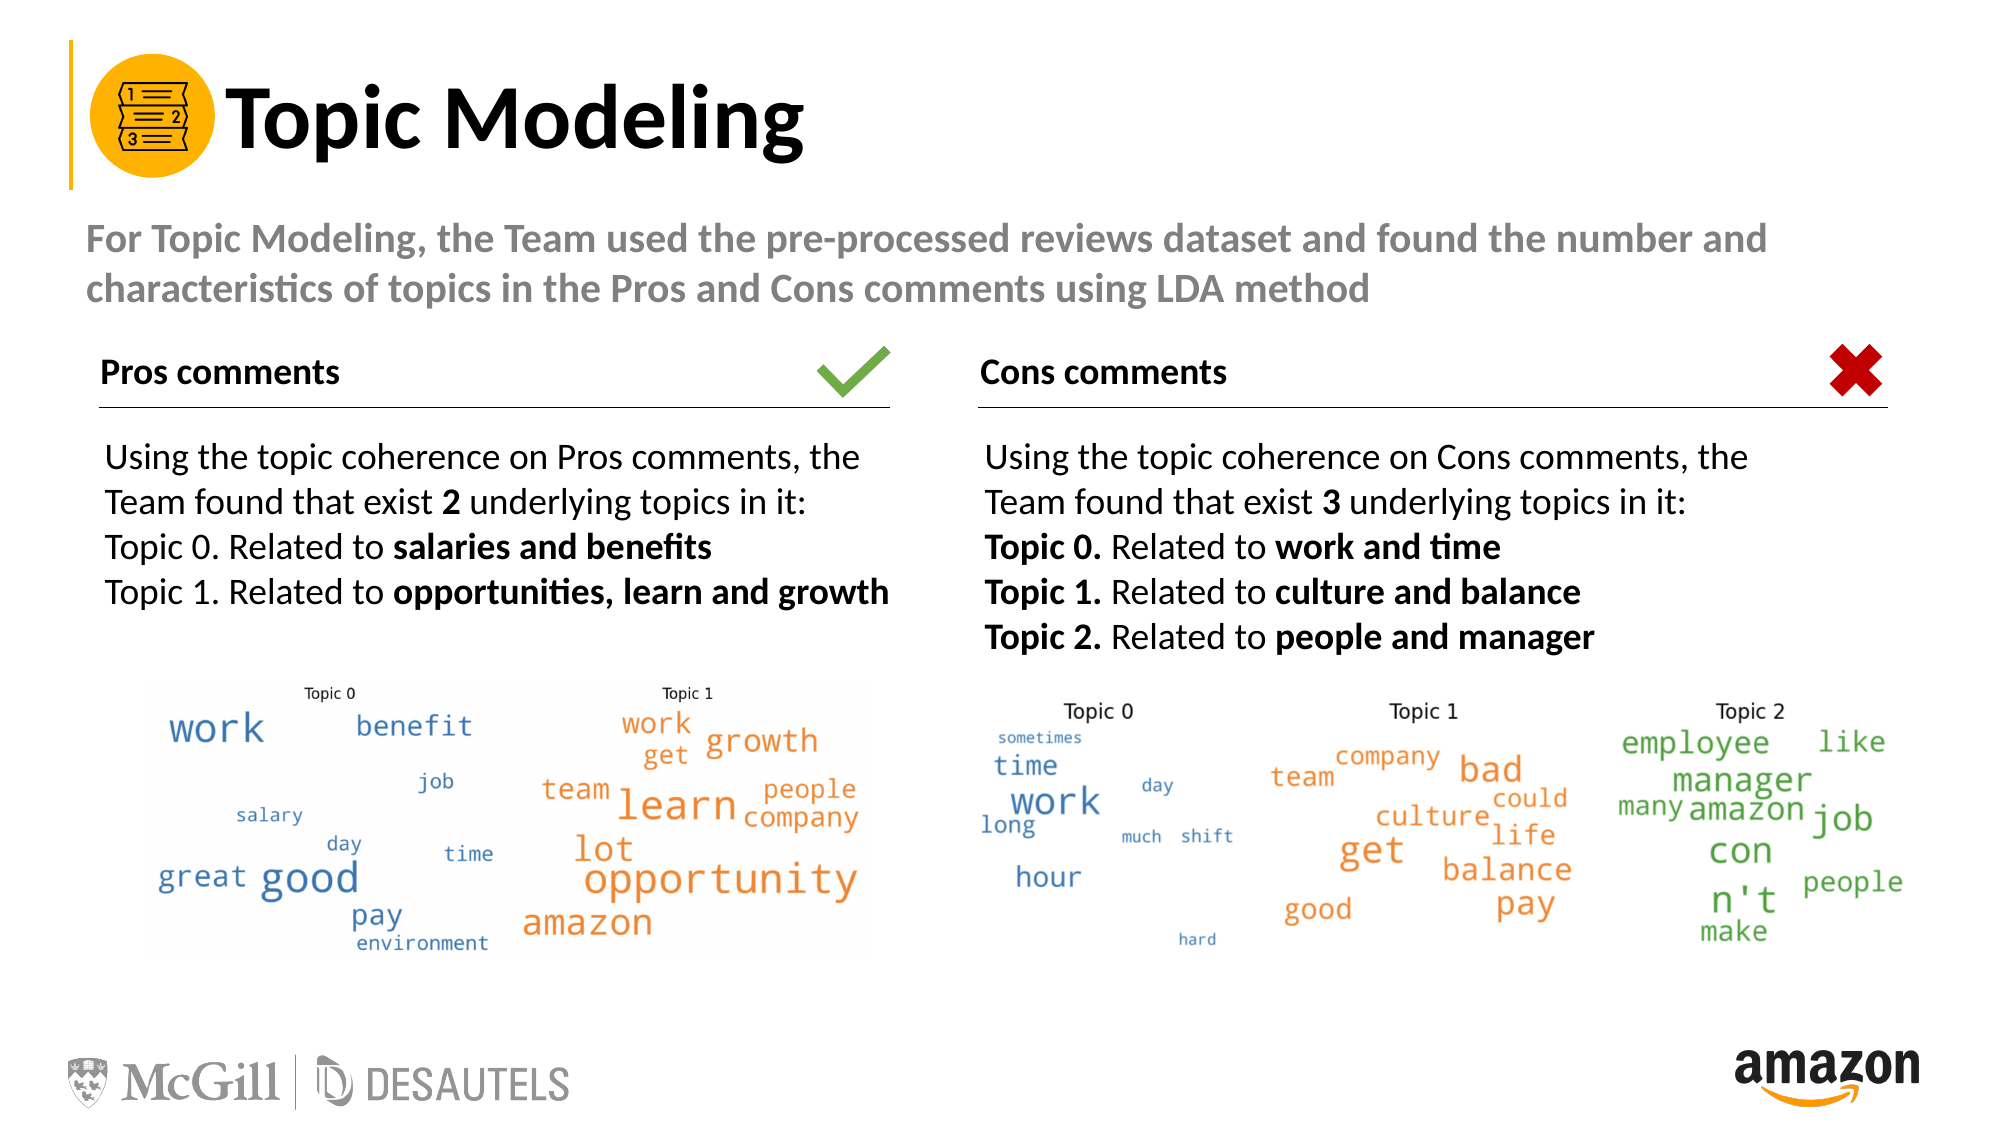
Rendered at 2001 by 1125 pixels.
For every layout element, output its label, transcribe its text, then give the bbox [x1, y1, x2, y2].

text_box Using the topic coherence on Cons comments, the Team found that exist 3 underlying topics in it: Topic 0. Related to work and time Topic 1. Related to culture and balance Topic 2. Related to people and manager [969, 424, 1807, 710]
title Topic Modeling [85, 10, 1811, 203]
picture [1735, 1050, 1919, 1107]
text_box Using the topic coherence on Pros comments, the Team found that exist 2 underlying topics in it: Topic 0. Related to salaries and benefits Topic 1. Related to opportunities, learn and growth [89, 424, 927, 665]
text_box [89, 53, 216, 178]
picture [814, 332, 893, 411]
picture [982, 695, 1910, 953]
picture [63, 1050, 572, 1111]
text_box Pros comments [85, 339, 809, 400]
picture [149, 681, 868, 960]
text_box Cons comments [965, 339, 1771, 400]
text_box For Topic Modeling, the Team used the pre-processed reviews dataset and found the number and characteristics of topics in the Pros and Cons comments using LDA method [71, 203, 1915, 318]
text_box [1827, 341, 1885, 399]
